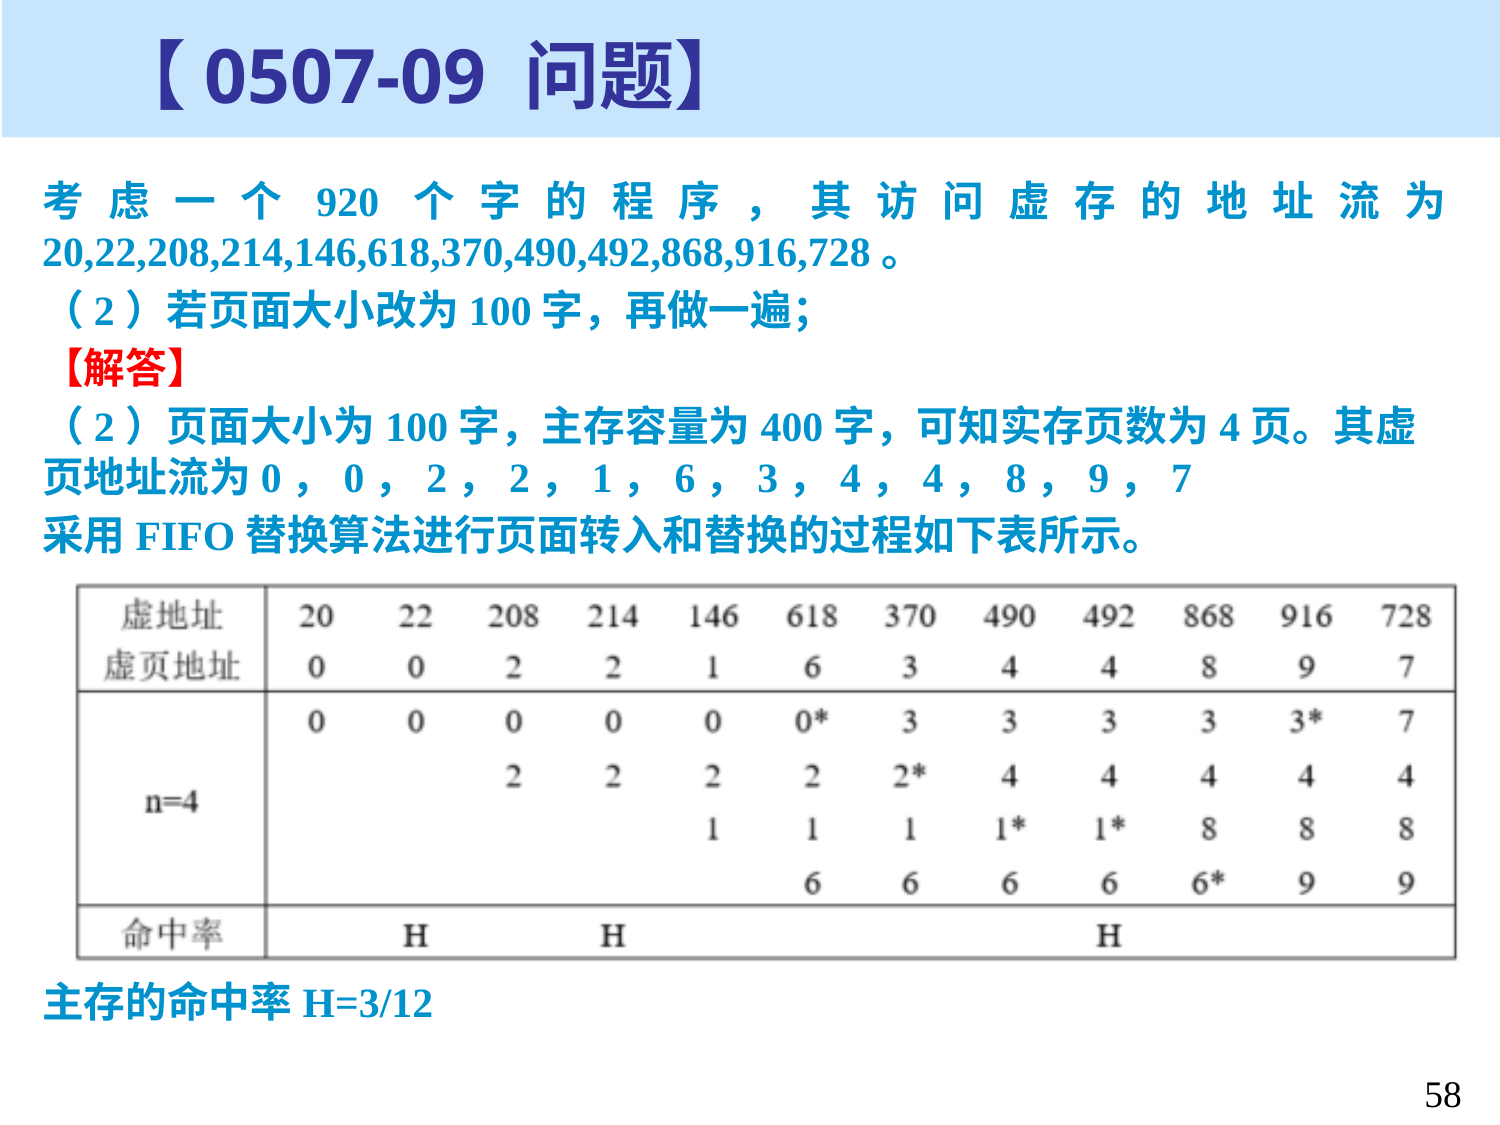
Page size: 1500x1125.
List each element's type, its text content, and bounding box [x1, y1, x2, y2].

picture [72, 582, 1464, 968]
title 【0507-09 问题】 [96, 23, 1472, 124]
list 考虑一个920个字的程序，其访问虚存的地址流为20,22,208,214,146,618,370,490,492,868,916,728。 （2）若页面大小改为100字，再做一遍； 【解答】 （2）页面大小为100字，主存容量为400字，可知实存页数为4页。其虚页地址流为0，0，2，2，1，6，3，4，4，8，9，7 采用FIFO替换算法进行页面转入和替换的过程如下表所示。 主存的命中率H=3/12 [27, 167, 1472, 1086]
